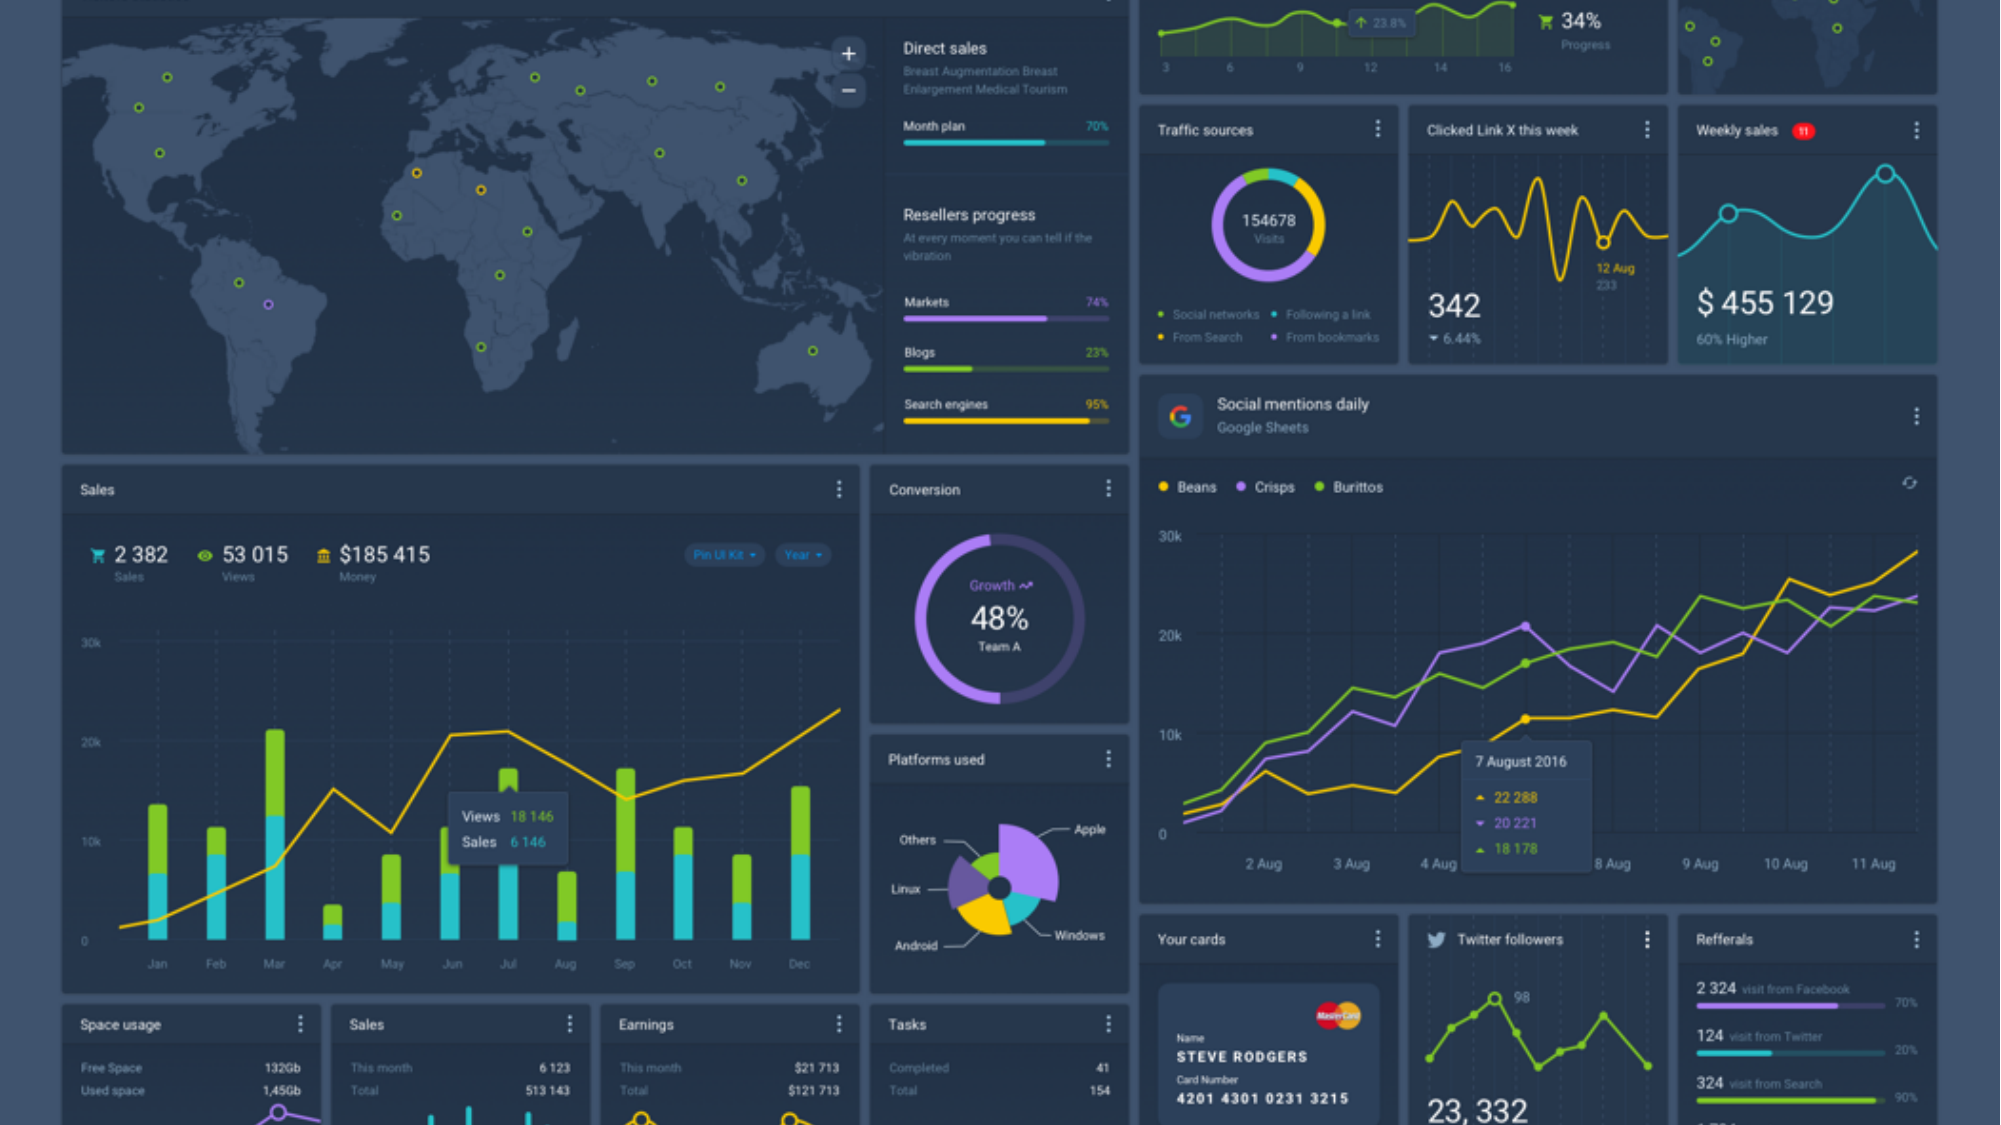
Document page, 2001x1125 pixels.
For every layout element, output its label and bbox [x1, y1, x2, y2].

list [0, 0, 2000, 1125]
